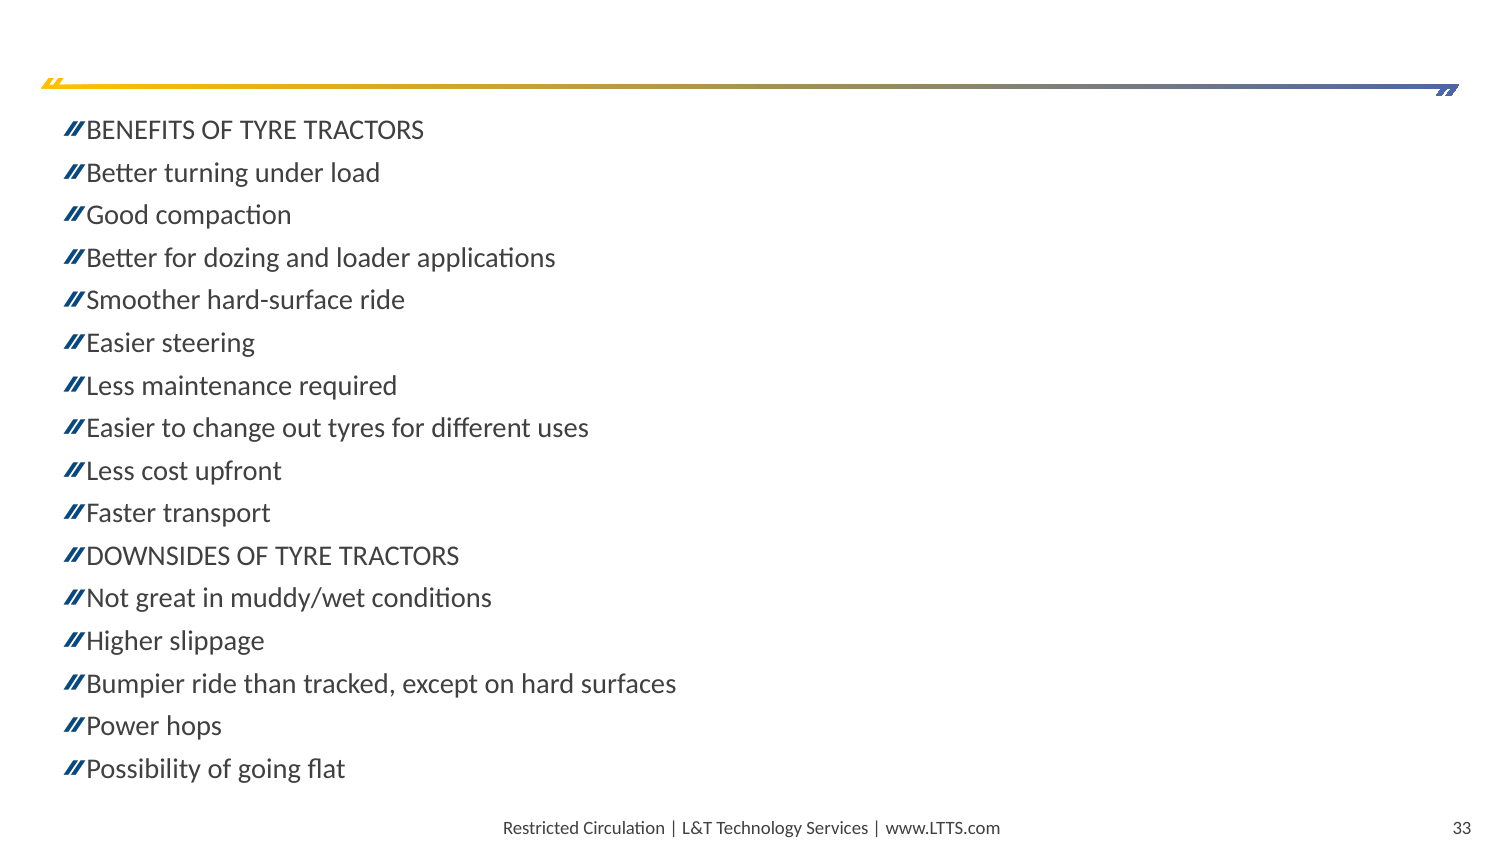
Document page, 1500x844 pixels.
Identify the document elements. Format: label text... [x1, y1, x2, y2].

picture [61, 583, 88, 611]
picture [61, 115, 88, 142]
picture [61, 456, 88, 483]
picture [61, 328, 88, 355]
list BENEFITS OF TYRE TRACTORS Better turning under load Good compaction Better for dozing and loader applications Smoother hard-surface ride Easier steering Less maintenance required Easier to change out tyres for different uses Less cost upfront Faster transport DOWNSIDES OF TYRE TRACTORS Not great in muddy/wet conditions Higher slippage Bumpier ride than tracked, except on hard surfaces Power hops Possibility of going flat [50, 109, 1450, 797]
picture [61, 243, 88, 270]
picture [61, 200, 88, 227]
picture [61, 668, 88, 696]
picture [61, 370, 88, 398]
picture [61, 711, 88, 738]
picture [61, 285, 88, 313]
picture [61, 626, 88, 653]
picture [61, 498, 88, 525]
picture [61, 413, 88, 440]
picture [61, 754, 88, 781]
picture [61, 158, 88, 185]
picture [61, 541, 88, 568]
